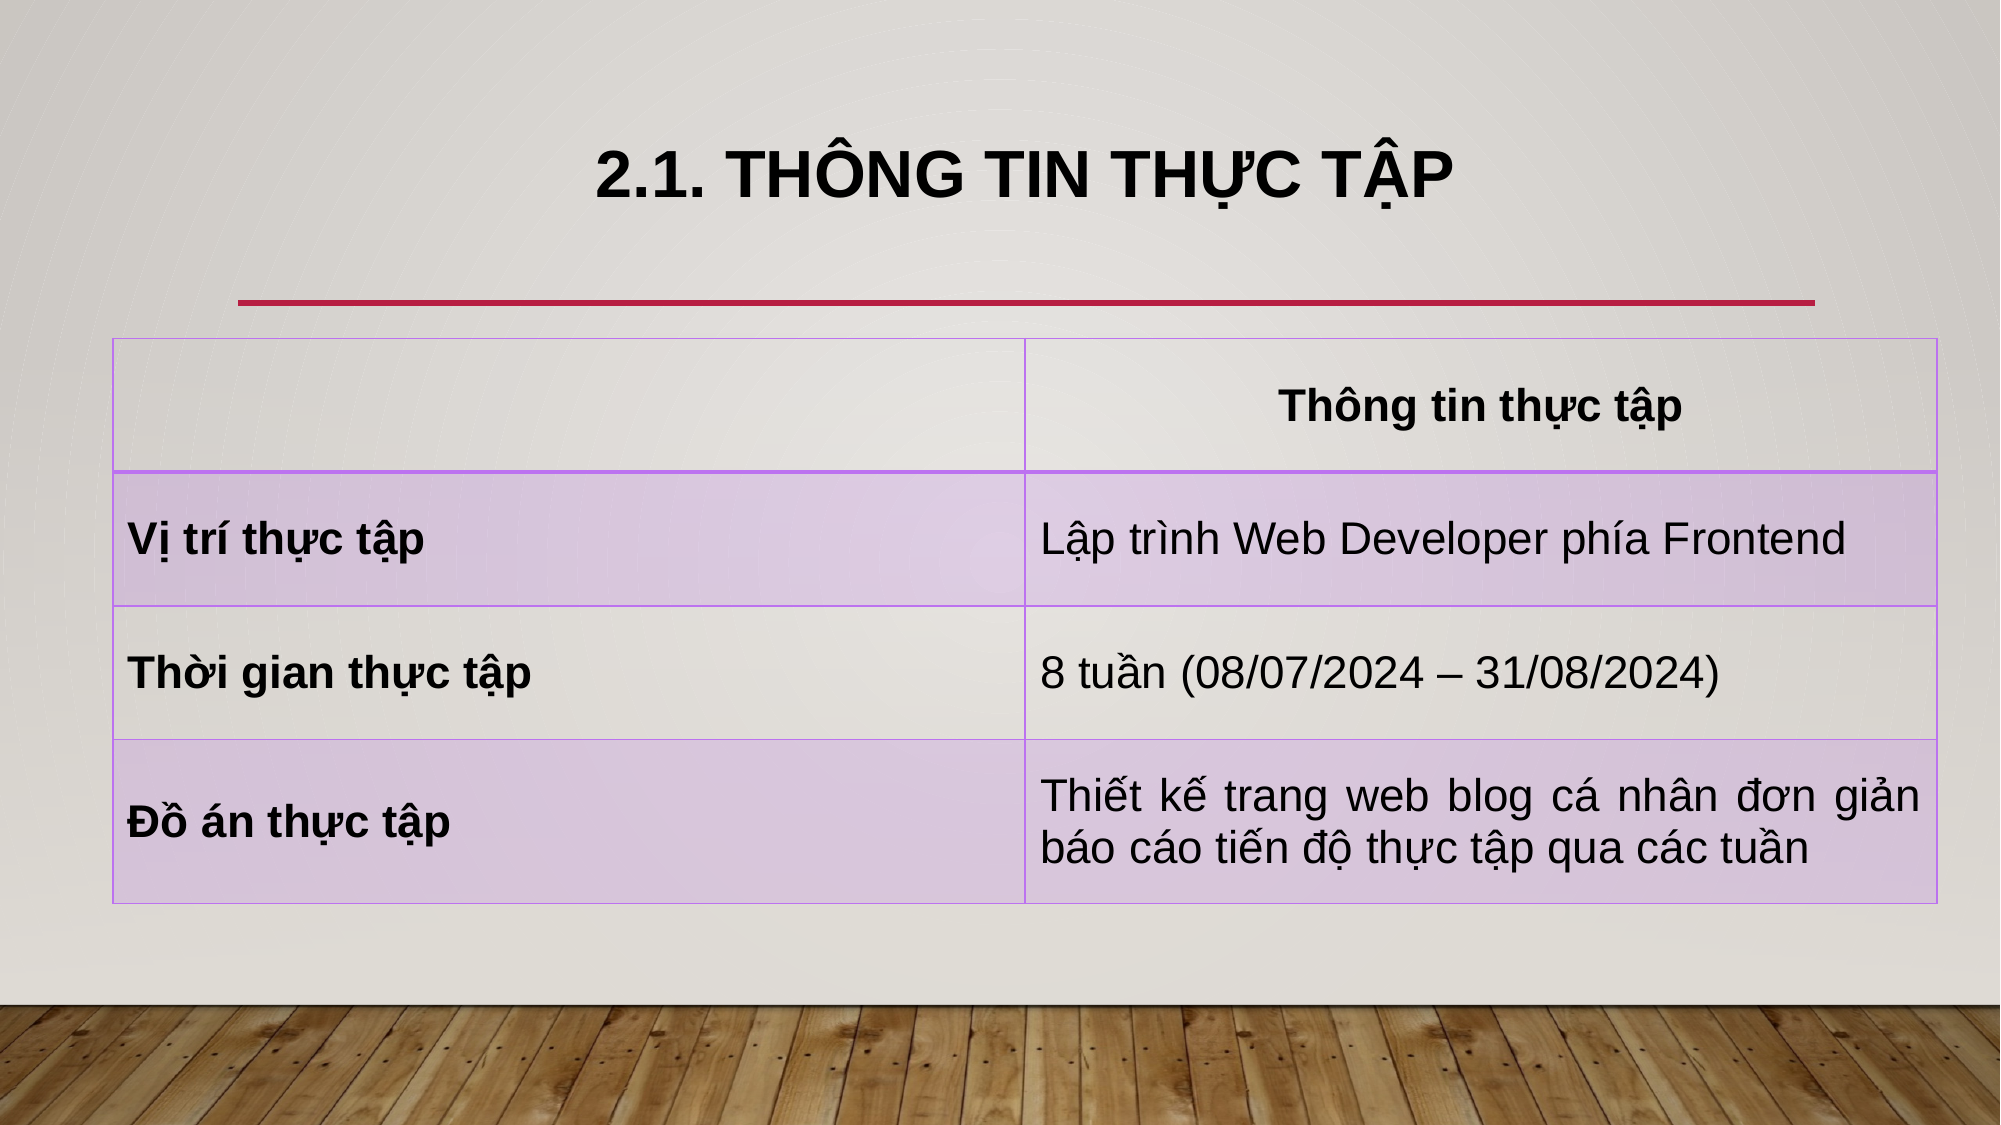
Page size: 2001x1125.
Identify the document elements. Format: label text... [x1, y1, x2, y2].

picture [0, 1005, 2000, 1125]
table_cell Thời gian thực tập [114, 607, 1024, 739]
table_cell Vị trí thực tập [114, 474, 1024, 605]
title 2.1. THÔNG TIN THỰC TẬP [238, 131, 1814, 305]
table_cell 8 tuần (08/07/2024 – 31/08/2024) [1026, 607, 1936, 739]
table_header [114, 339, 1024, 470]
table_cell Đồ án thực tập [114, 740, 1024, 903]
table_cell Thiết kế trang web blog cá nhân đơn giản báo cáo tiến độ thực tập qua các tuần [1026, 740, 1936, 903]
table_header Thông tin thực tập [1026, 339, 1936, 470]
table_cell Lập trình Web Developer phía Frontend [1026, 474, 1936, 605]
